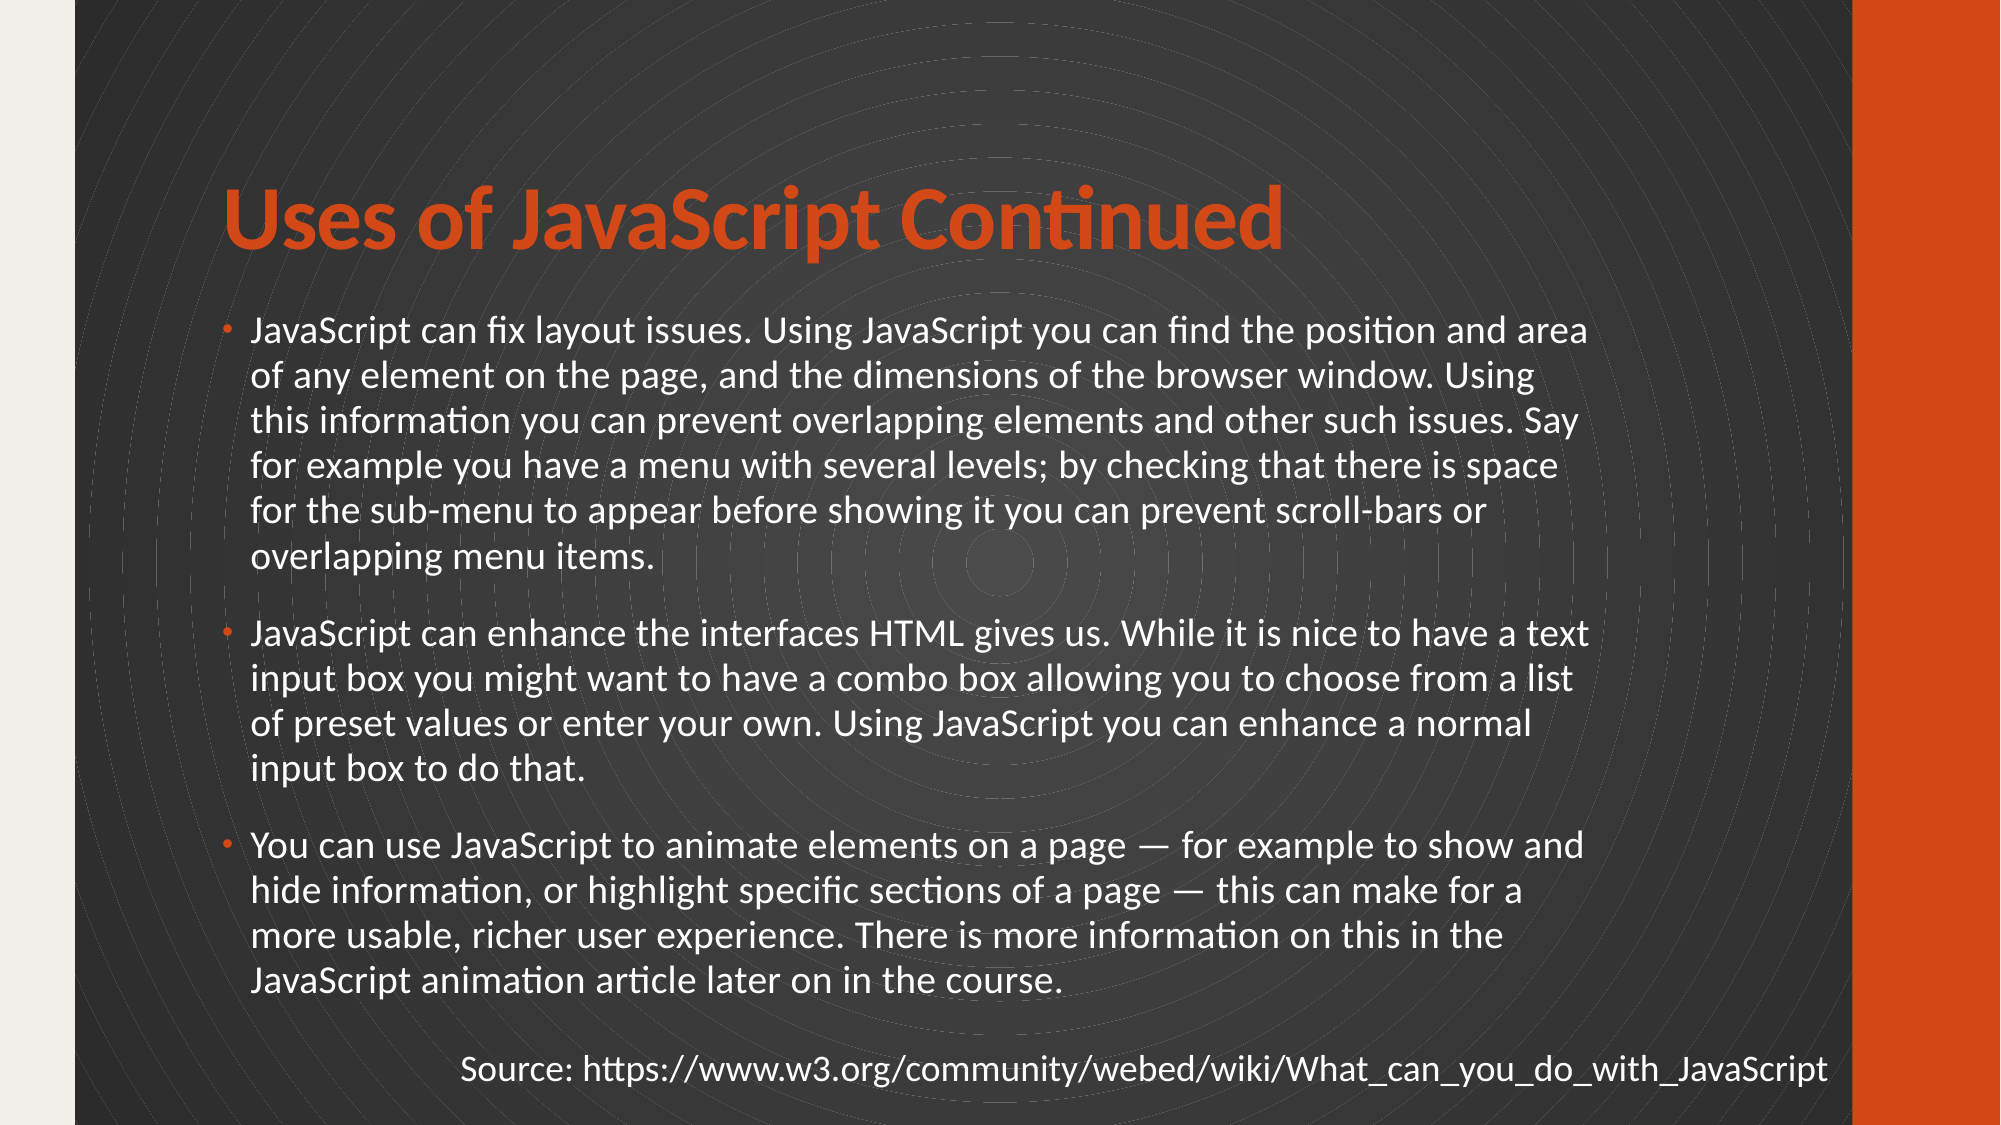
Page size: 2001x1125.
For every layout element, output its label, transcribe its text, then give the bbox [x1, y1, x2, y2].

list JavaScript can fix layout issues. Using JavaScript you can find the position and area of any element on the page, and the dimensions of the browser window. Using this information you can prevent overlapping elements and other such issues. Say for example you have a menu with several levels; by checking that there is space for the sub-menu to appear before showing it you can prevent scroll-bars or overlapping menu items. JavaScript can enhance the interfaces HTML gives us. While it is nice to have a text input box you might want to have a combo box allowing you to choose from a list of preset values or enter your own. Using JavaScript you can enhance a normal input box to do that. You can use JavaScript to animate elements on a page — for example to show and hide information, or highlight specific sections of a page — this can make for a more usable, richer user experience. There is more information on this in the JavaScript animation article later on in the course. [206, 299, 1617, 1014]
text_box Source: https://www.w3.org/community/webed/wiki/What_can_you_do_with_JavaScript [445, 1036, 1845, 1097]
title Uses of JavaScript Continued [206, 48, 1797, 278]
